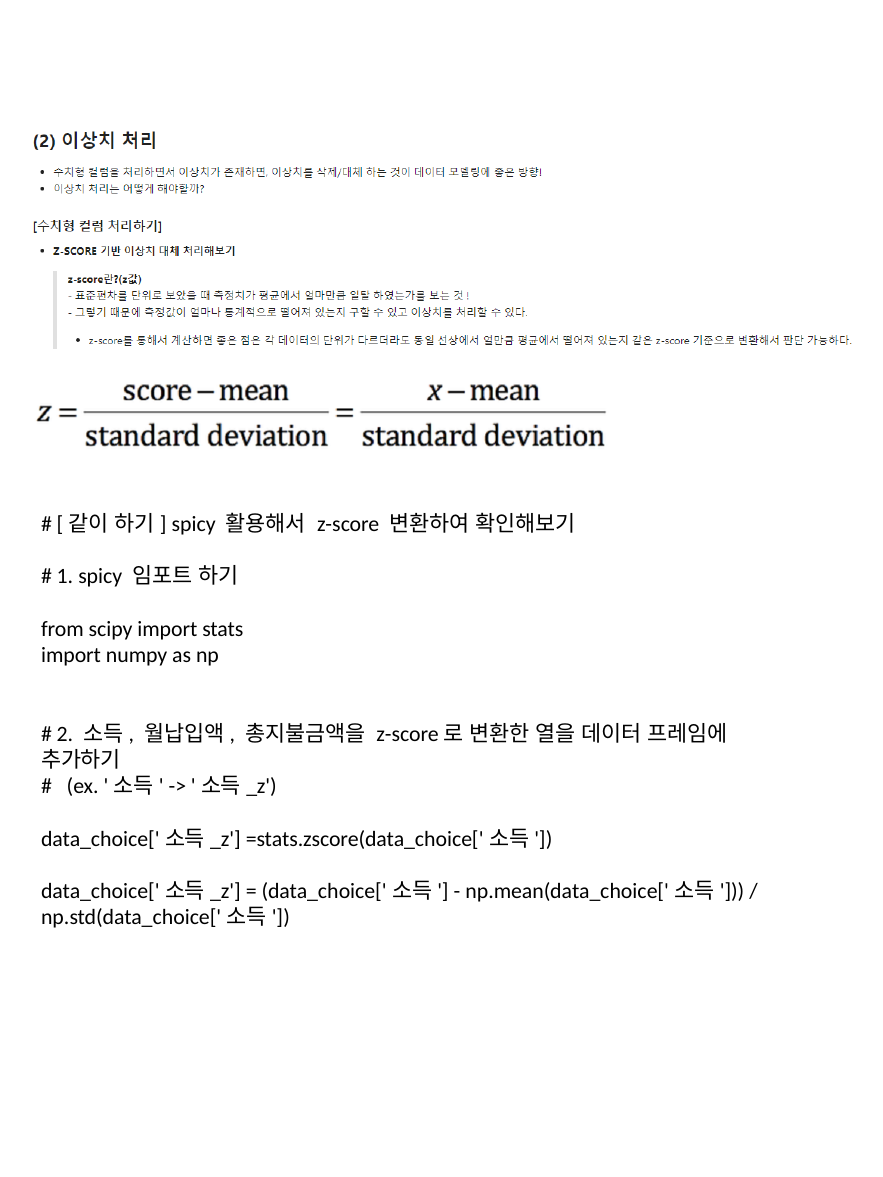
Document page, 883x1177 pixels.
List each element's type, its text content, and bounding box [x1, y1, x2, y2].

picture [0, 125, 882, 465]
text_box # [같이 하기] spicy 활용해서 z-score 변환하여 확인해보기 # 1. spicy 임포트 하기 from scipy import stats import numpy as np # 2. 소득, 월납입액, 총지불금액을 z-score로 변환한 열을 데이터 프레임에 추가하기 # (ex. '소득' -> '소득_z') data_choice['소득_z'] =stats.zscore(data_choice['소득']) data_choice['소득_z'] = (data_choice['소득'] - np.mean(data_choice['소득'])) / np.std(data_choice['소득']) [26, 502, 822, 937]
